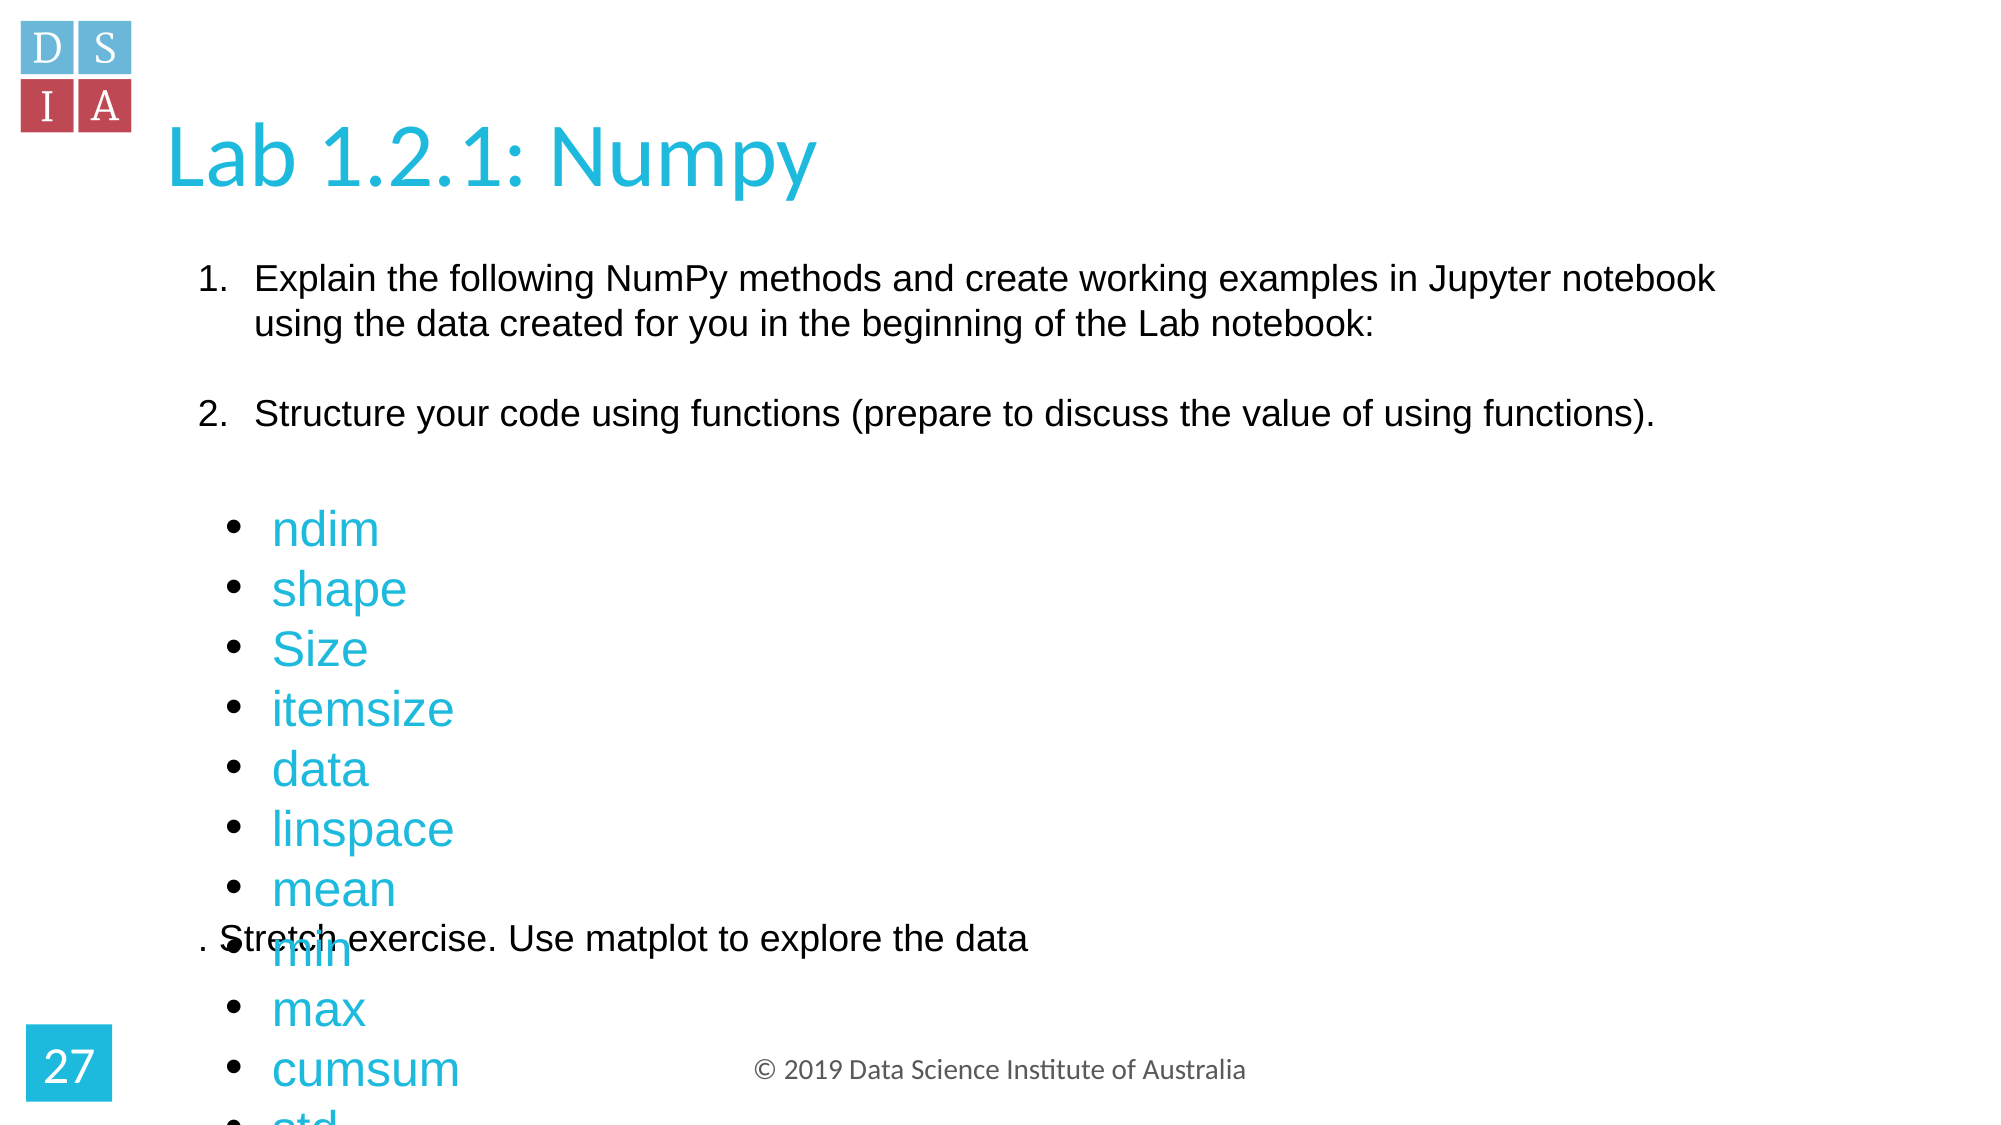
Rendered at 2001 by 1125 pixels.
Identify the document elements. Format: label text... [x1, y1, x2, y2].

text_box 27 [26, 1024, 113, 1102]
text_box ndim shape Size itemsize data linspace mean min max cumsum std sum ... [209, 488, 1851, 726]
title Lab 1.2.1: Numpy [151, 0, 1909, 214]
picture [20, 20, 132, 133]
text_box . Stretch exercise. Use matplot to explore the data [182, 906, 1815, 967]
text_box Explain the following NumPy methods and create working examples in Jupyter notebook using the data created for you in the beginning of the Lab notebook: Structure your code using functions (prepare to discuss the value of using functions). [182, 246, 1831, 487]
